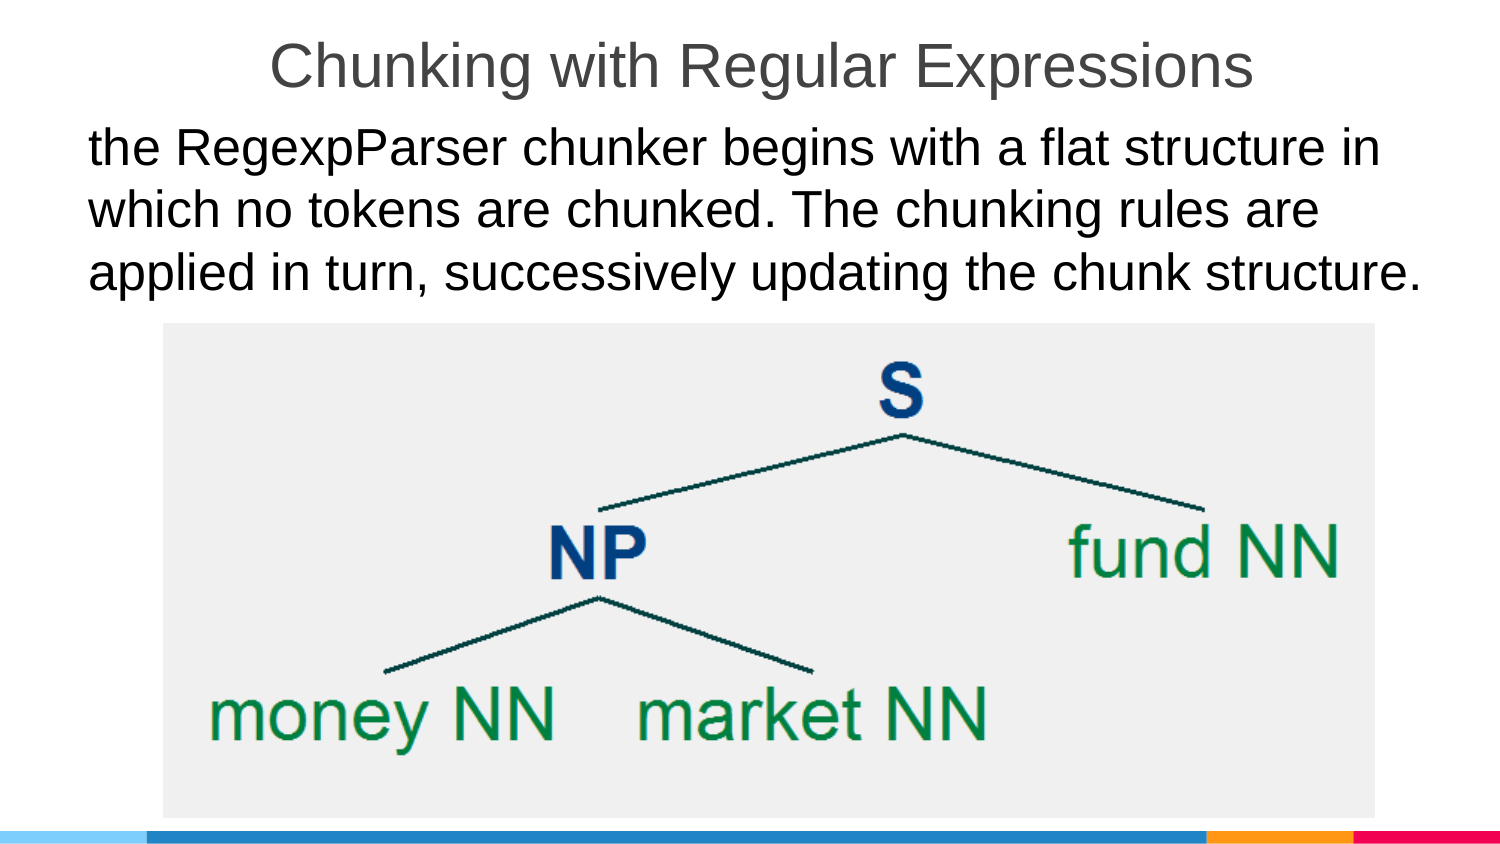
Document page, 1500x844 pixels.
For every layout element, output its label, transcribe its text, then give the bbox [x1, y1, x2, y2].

picture [162, 322, 1376, 819]
text_box the RegexpParser chunker begins with a flat structure in which no tokens are chunked. The chunking rules are applied in turn, successively updating the chunk structure. [73, 98, 1465, 299]
text_box Chunking with Regular Expressions [194, 10, 1331, 98]
